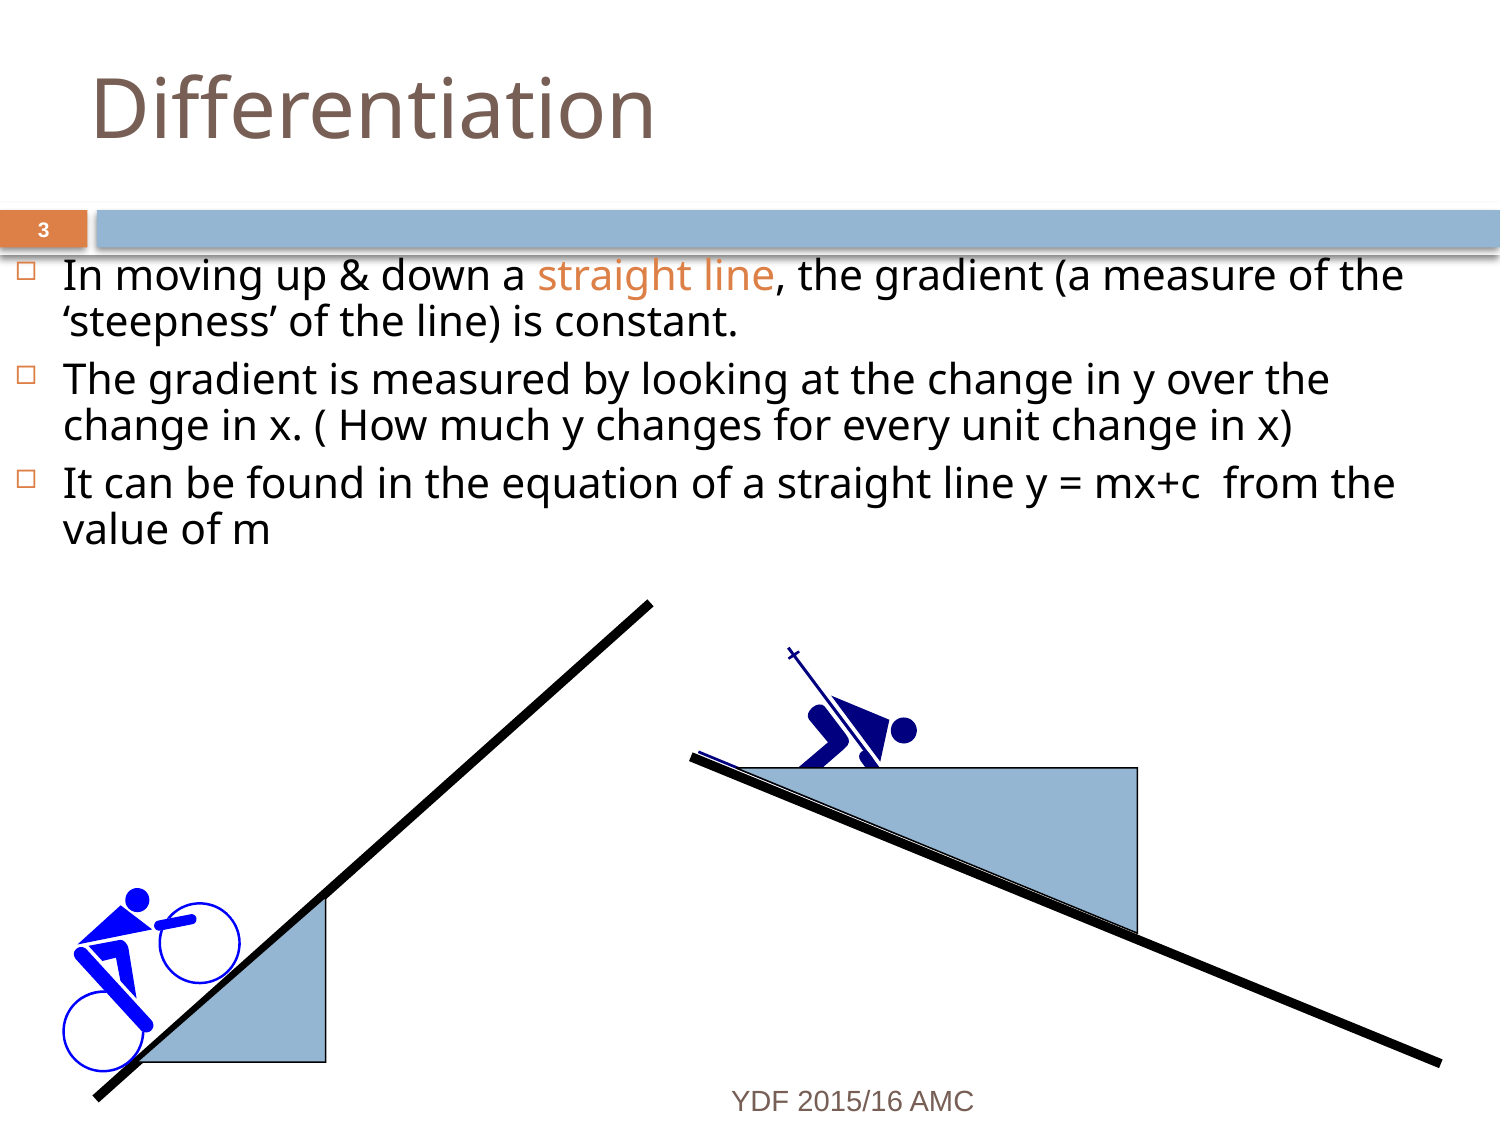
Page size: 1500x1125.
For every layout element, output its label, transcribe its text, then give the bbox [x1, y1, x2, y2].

picture [29, 906, 243, 1035]
picture [714, 667, 940, 801]
title Differentiation [75, 45, 1425, 166]
slide_number 3 [0, 208, 88, 246]
text_box [136, 896, 326, 1063]
list In moving up & down a straight line, the gradient (a measure of the ‘steepness’ of the line) is constant. The gradient is measured by looking at the change in y over the change in x. ( How much y changes for every unit change in x) It can be found in the equation of a straight line y = mx+c from the value of m [0, 246, 1462, 562]
text_box [840, 767, 1138, 934]
footer YDF 2015/16 AMC [99, 1069, 990, 1125]
